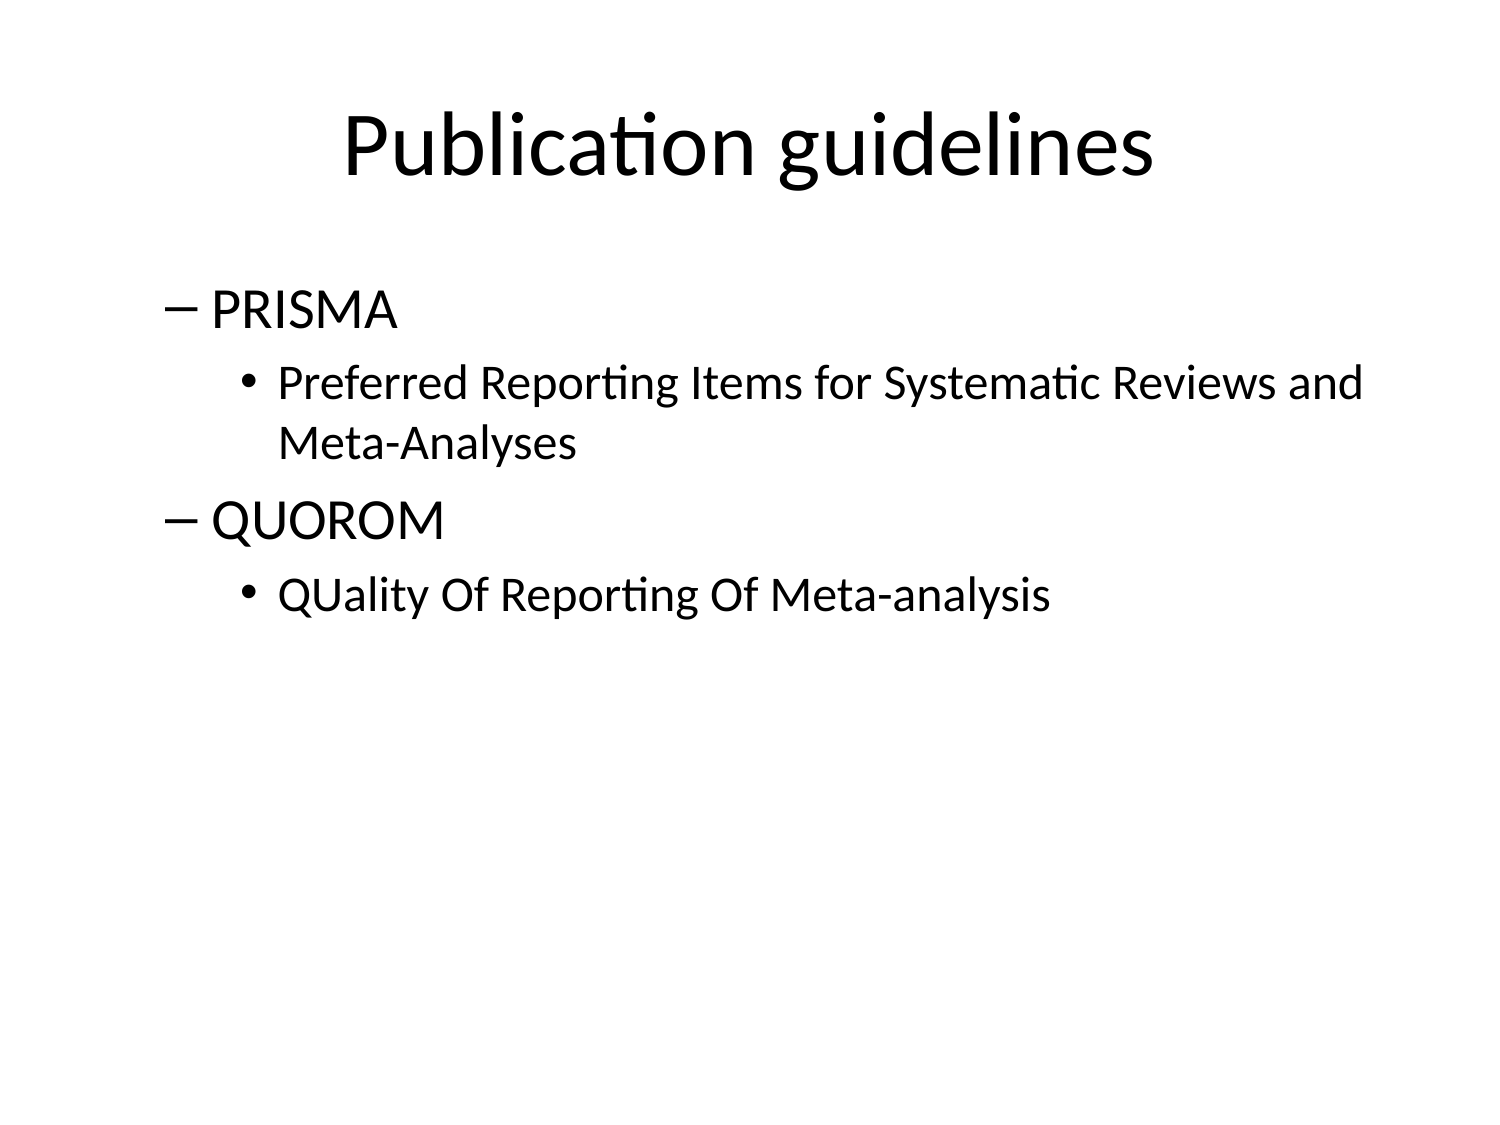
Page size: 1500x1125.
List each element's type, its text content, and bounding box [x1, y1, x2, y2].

title Publication guidelines [75, 45, 1425, 233]
list PRISMA Preferred Reporting Items for Systematic Reviews and Meta-Analyses QUOROM QUality Of Reporting Of Meta-analysis [75, 262, 1425, 1005]
